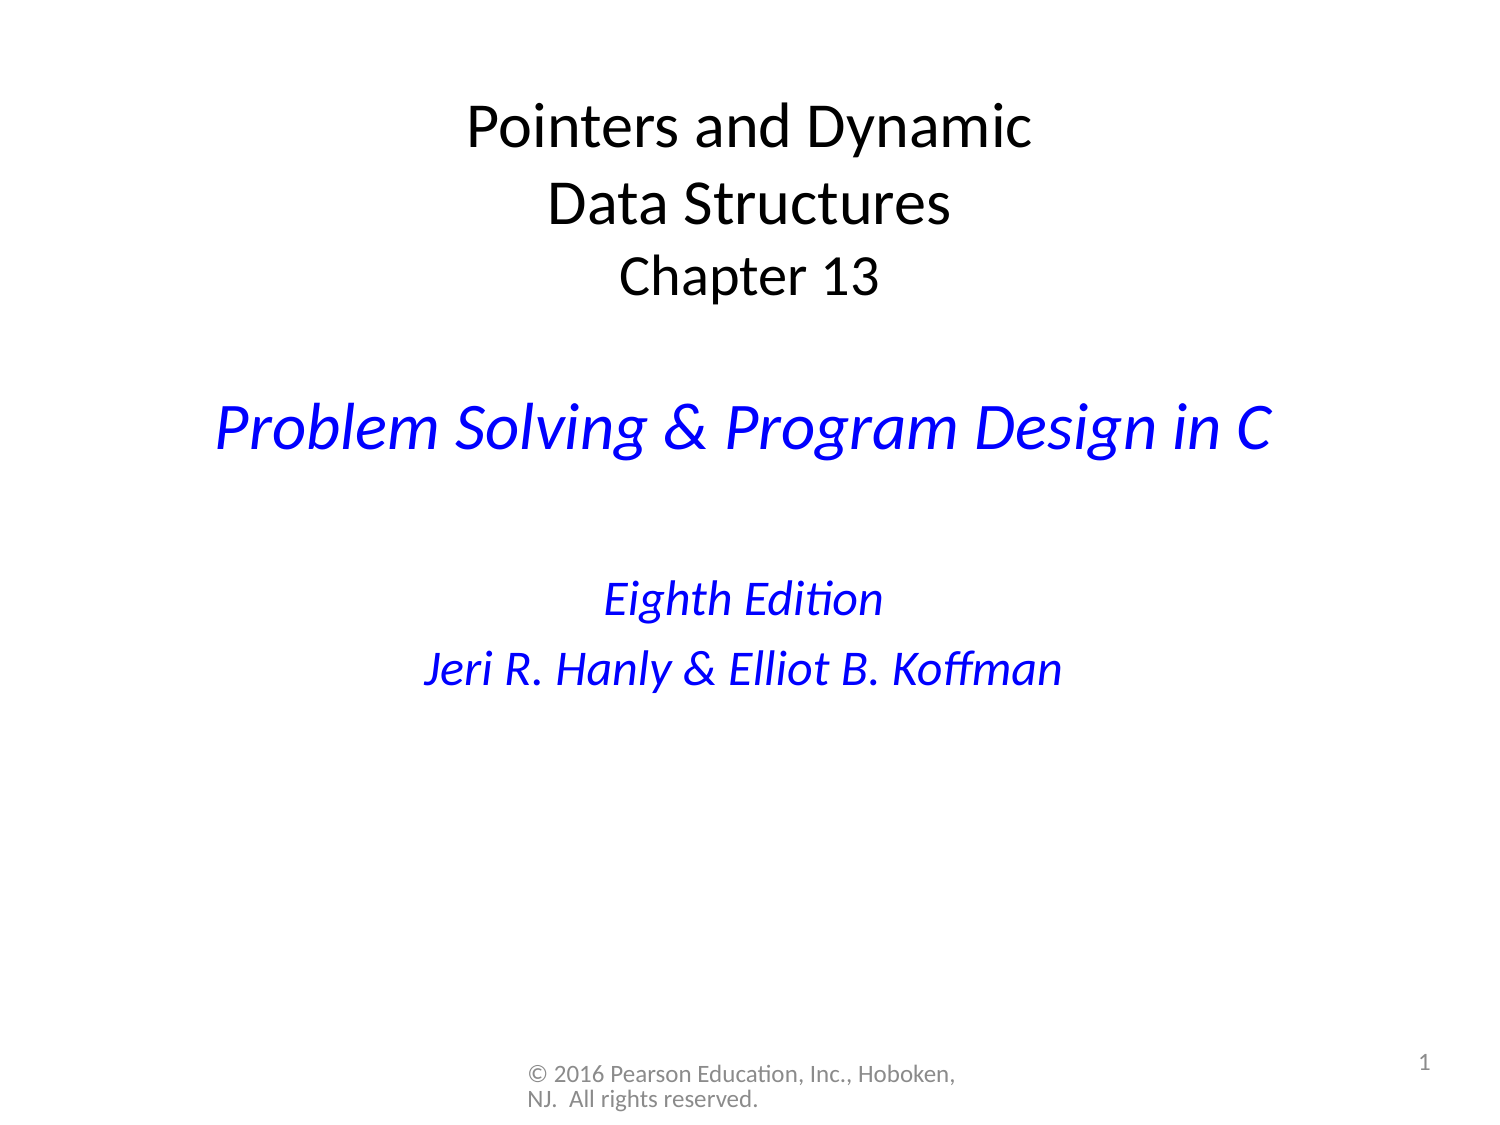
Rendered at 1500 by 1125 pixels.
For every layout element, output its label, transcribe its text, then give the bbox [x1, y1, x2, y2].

slide_number 1 [1095, 1030, 1446, 1091]
footer © 2016 Pearson Education, Inc., Hoboken, NJ. All rights reserved. [512, 1042, 988, 1103]
subtitle Problem Solving & Program Design in C Eighth Edition Jeri R. Hanly & Elliot B. Koffman [174, 375, 1313, 925]
title Pointers and Dynamic Data Structures Chapter 13 [112, 75, 1388, 317]
